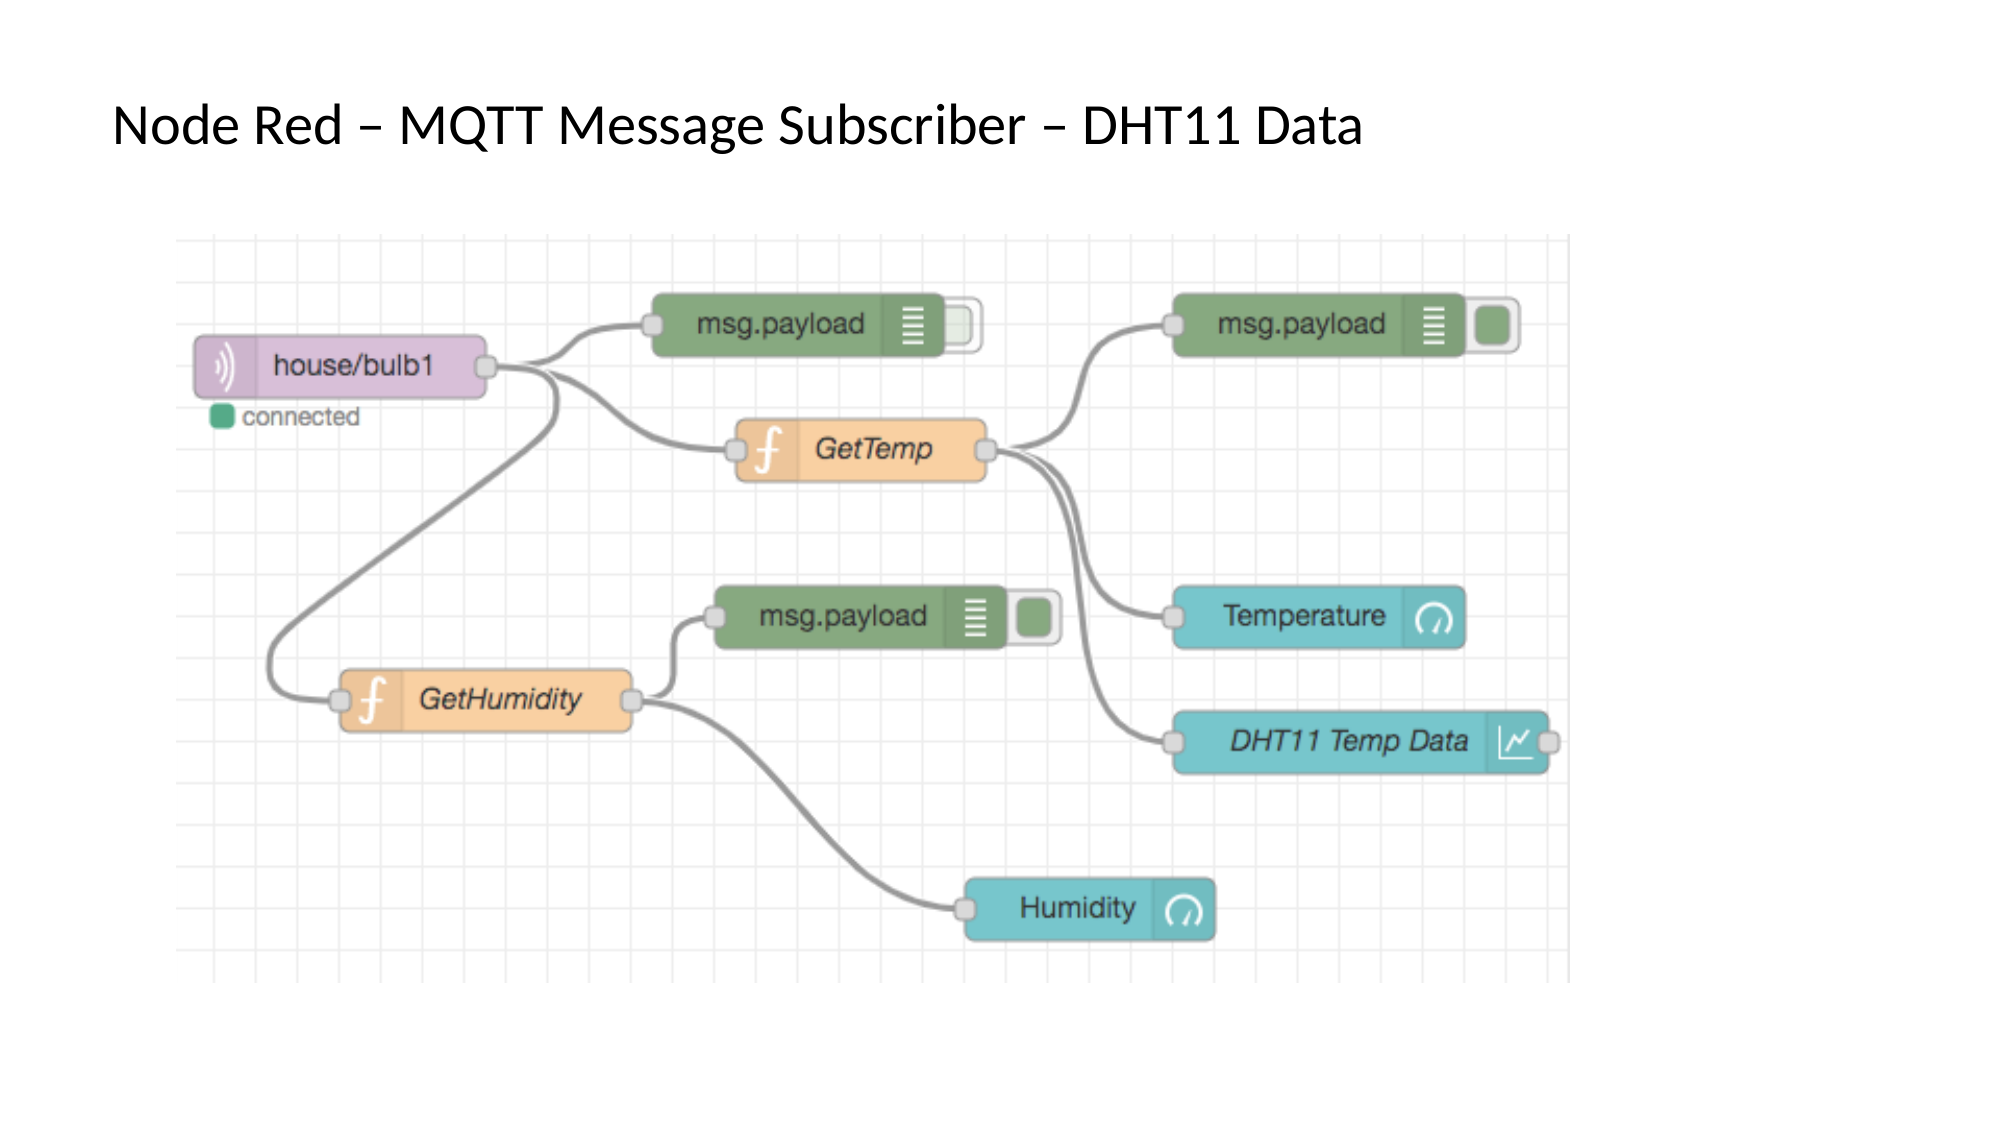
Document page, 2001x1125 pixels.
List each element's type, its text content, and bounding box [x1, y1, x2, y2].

picture [176, 234, 1570, 983]
text_box Node Red – MQTT Message Subscriber – DHT11 Data [97, 79, 1640, 164]
